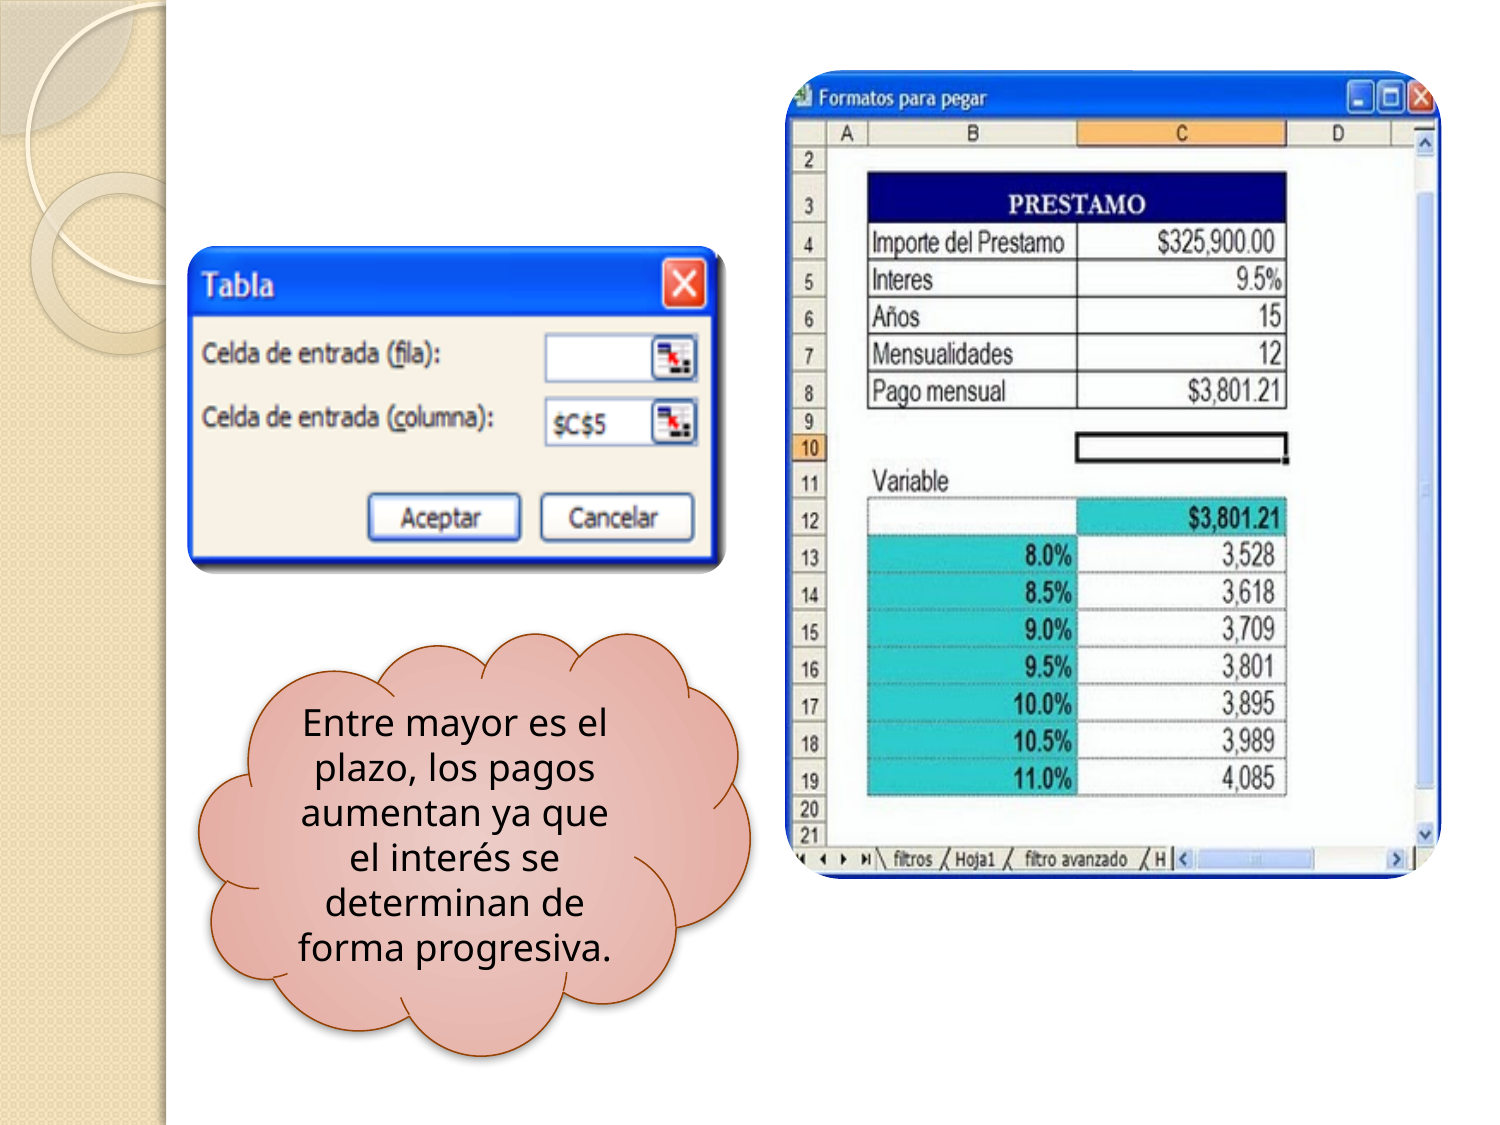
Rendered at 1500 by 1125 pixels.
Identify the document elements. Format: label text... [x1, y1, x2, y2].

text_box Entre mayor es el plazo, los pagos aumentan ya que el interés se determinan de forma progresiva. [197, 633, 752, 1057]
picture [187, 245, 727, 575]
picture [784, 70, 1442, 880]
